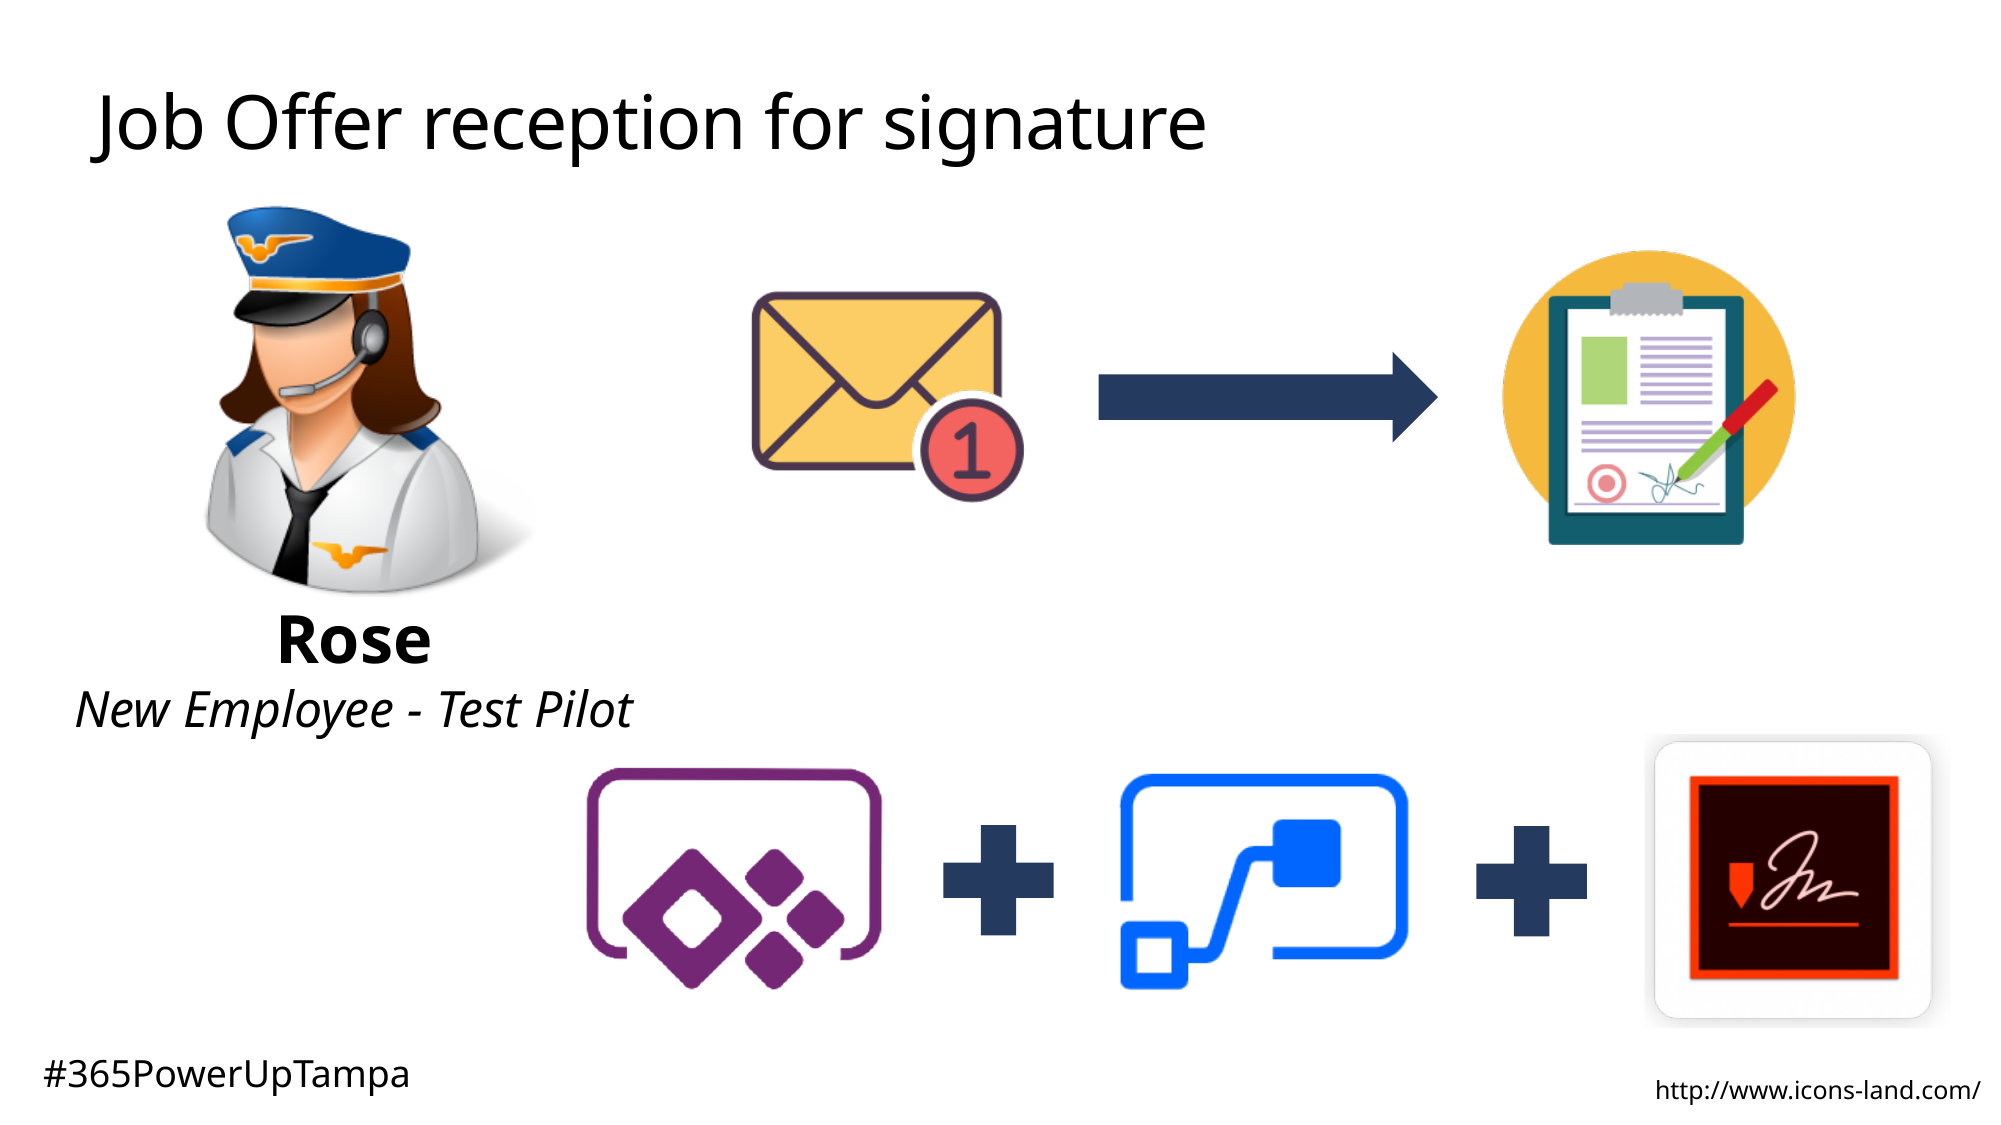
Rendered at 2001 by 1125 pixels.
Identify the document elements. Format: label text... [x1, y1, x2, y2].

picture [1495, 243, 1803, 551]
text_box [1097, 350, 1439, 444]
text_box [71, 196, 637, 739]
text_box http://www.icons-land.com/ [1640, 1067, 1997, 1112]
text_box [583, 734, 1952, 1029]
picture [734, 243, 1042, 551]
title Job Offer reception for signature [96, 75, 1904, 166]
